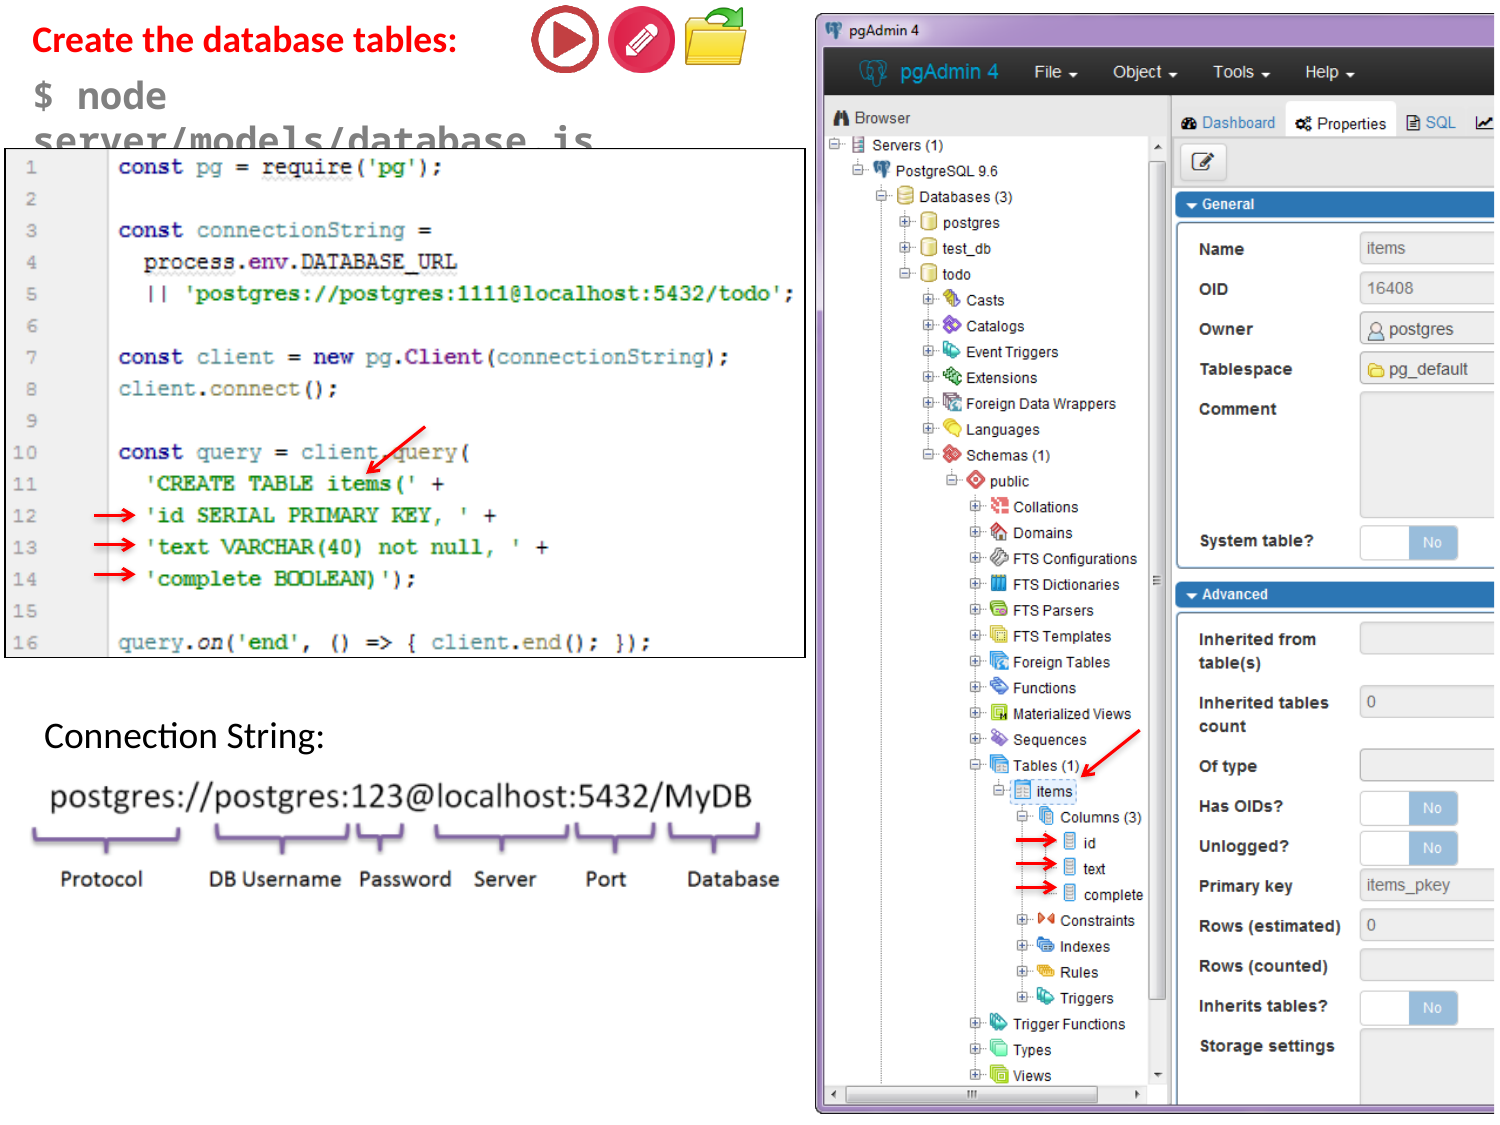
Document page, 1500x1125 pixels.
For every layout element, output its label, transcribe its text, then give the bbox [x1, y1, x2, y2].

picture [29, 762, 787, 906]
picture [682, 4, 748, 70]
picture [531, 4, 599, 73]
picture [5, 148, 805, 658]
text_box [1080, 729, 1140, 778]
picture [608, 5, 675, 73]
text_box Connection String: [29, 704, 514, 762]
picture [814, 13, 1495, 1114]
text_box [365, 426, 426, 475]
text_box Create the database tables: $ node server/models/database.js [17, 7, 715, 147]
